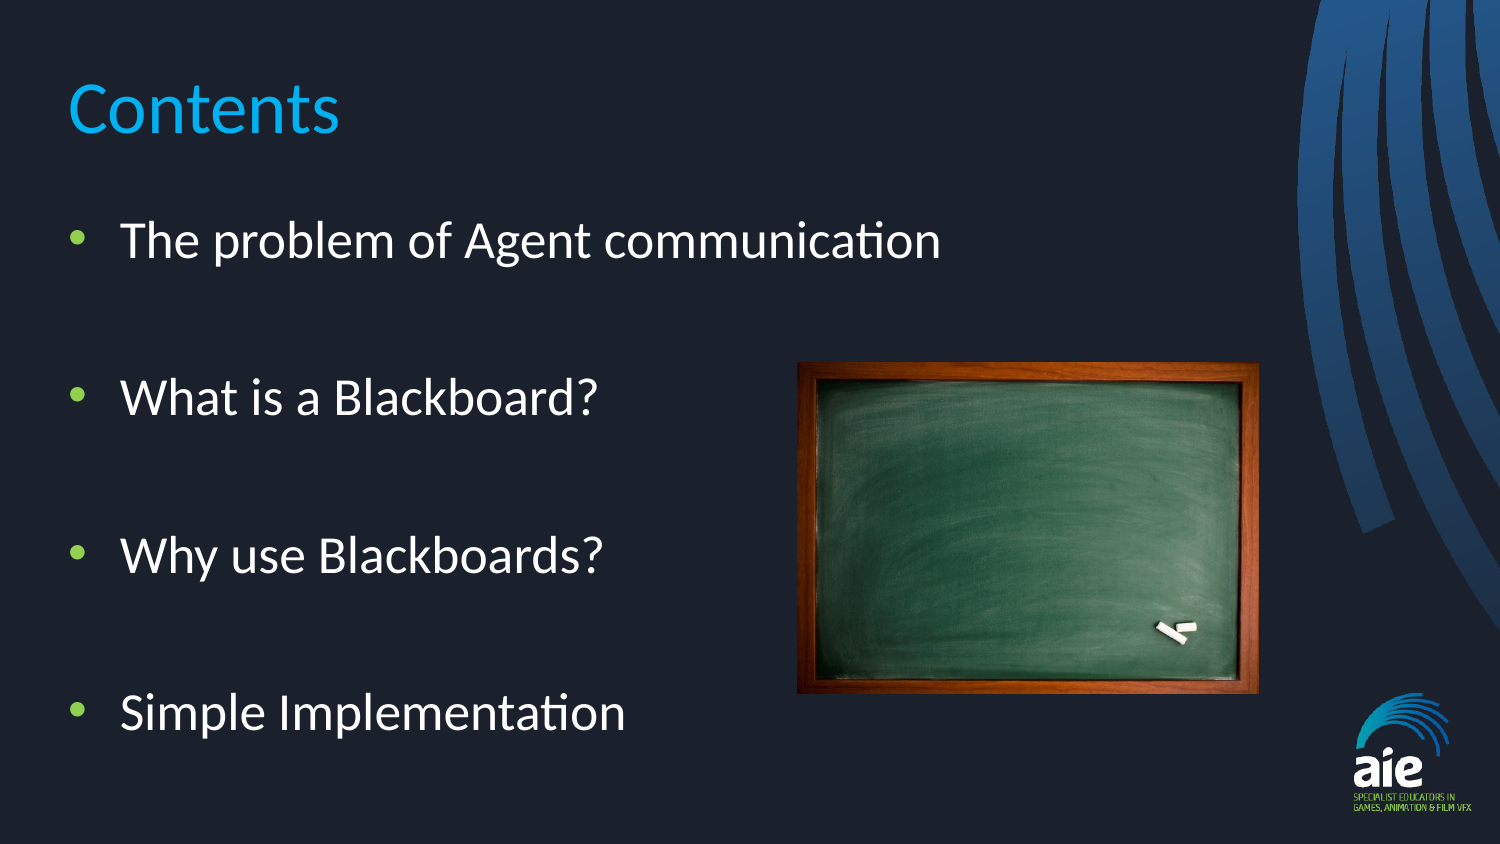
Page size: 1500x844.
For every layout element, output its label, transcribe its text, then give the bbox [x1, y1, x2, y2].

title Contents [53, 33, 1425, 175]
picture [0, 0, 1500, 844]
list The problem of Agent communication What is a Blackboard? Why use Blackboards? Simple Implementation [53, 197, 1329, 753]
